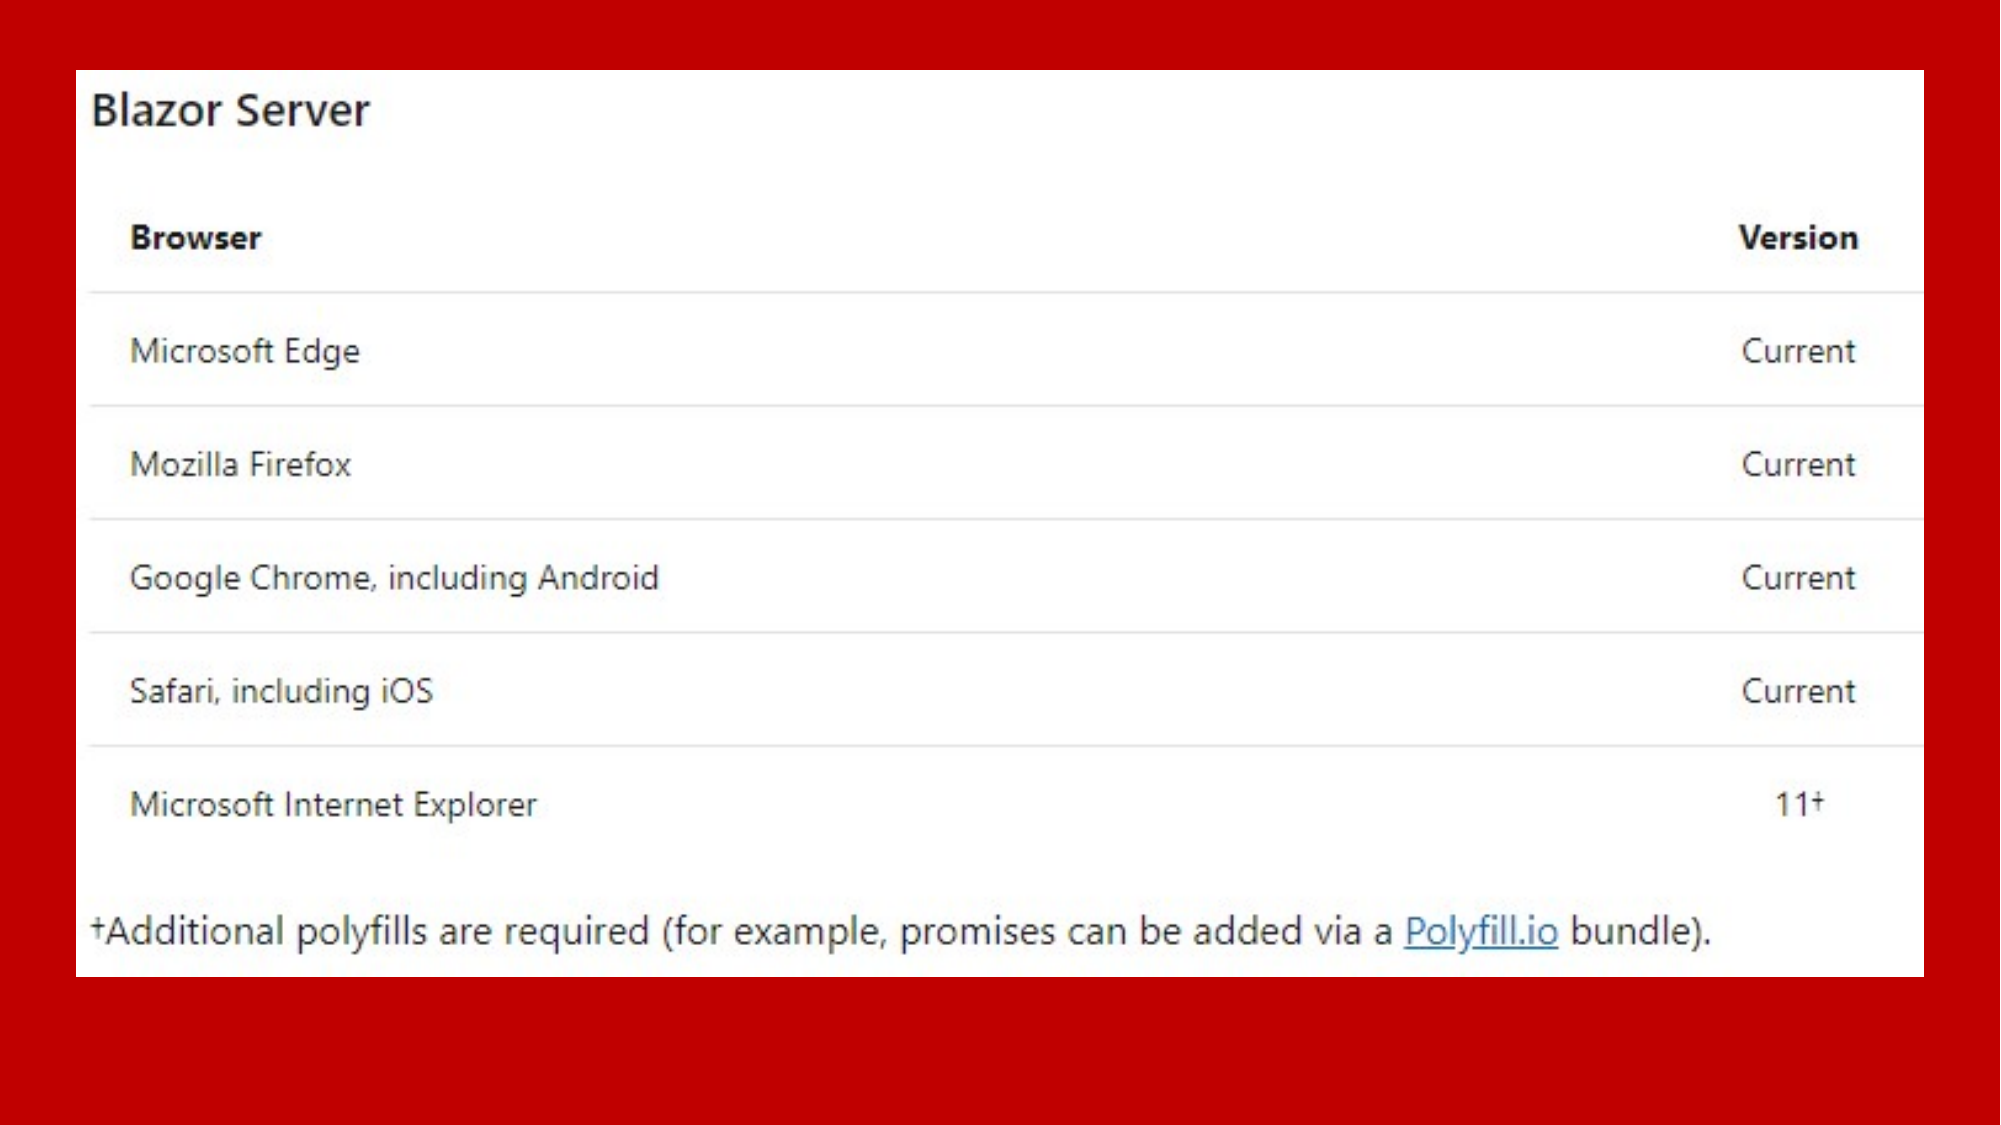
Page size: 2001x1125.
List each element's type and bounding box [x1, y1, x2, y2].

picture [76, 70, 1924, 977]
